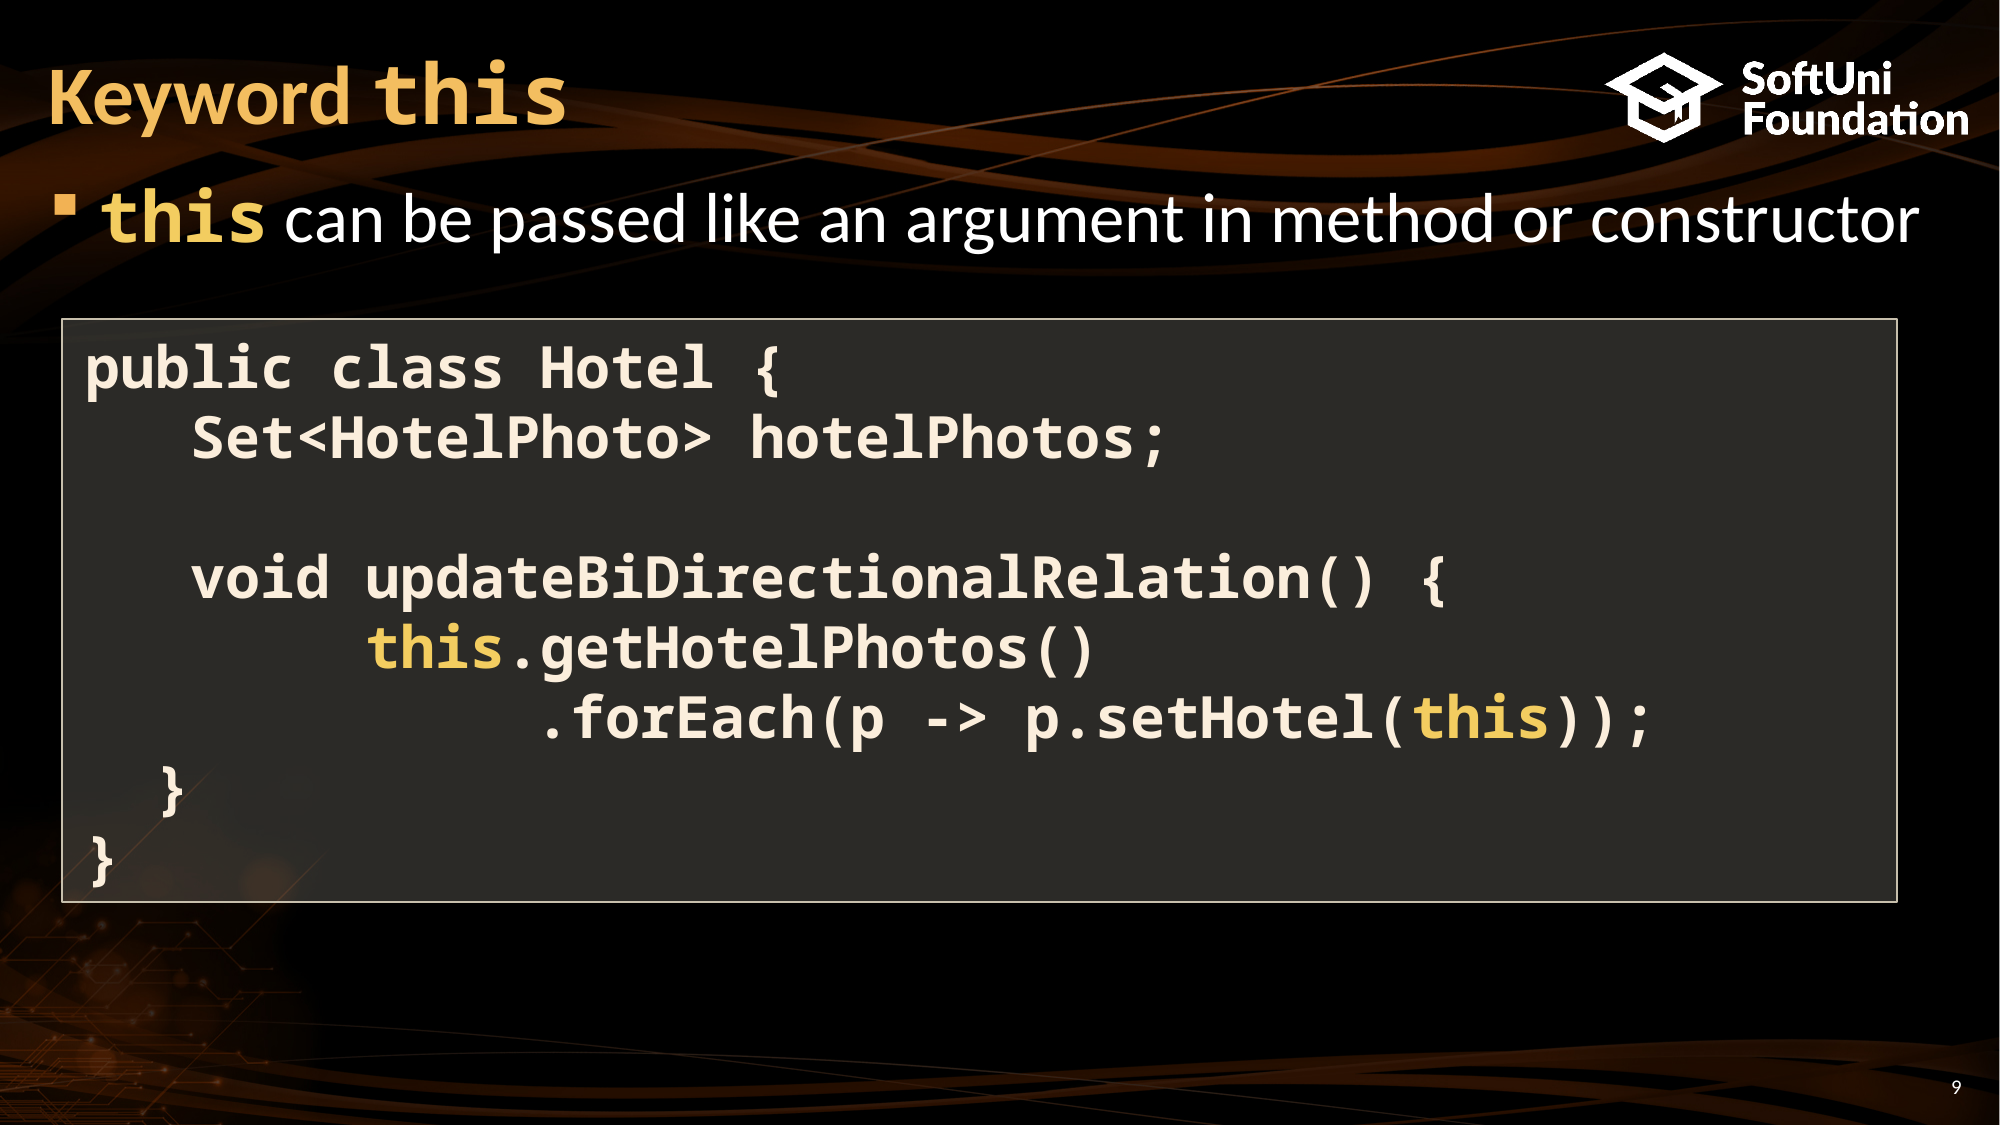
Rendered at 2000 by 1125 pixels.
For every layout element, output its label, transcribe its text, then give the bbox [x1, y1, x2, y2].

title Keyword this [30, 6, 1602, 189]
slide_number 9 [1897, 1075, 1968, 1103]
list this can be passed like an argument in method or constructor [31, 161, 1968, 1075]
text_box public class Hotel { Set<HotelPhoto> hotelPhotos; void updateBiDirectionalRelation() { this.getHotelPhotos() .forEach(p -> p.setHotel(this)); } } [62, 318, 1898, 903]
picture [0, 0, 2000, 1125]
